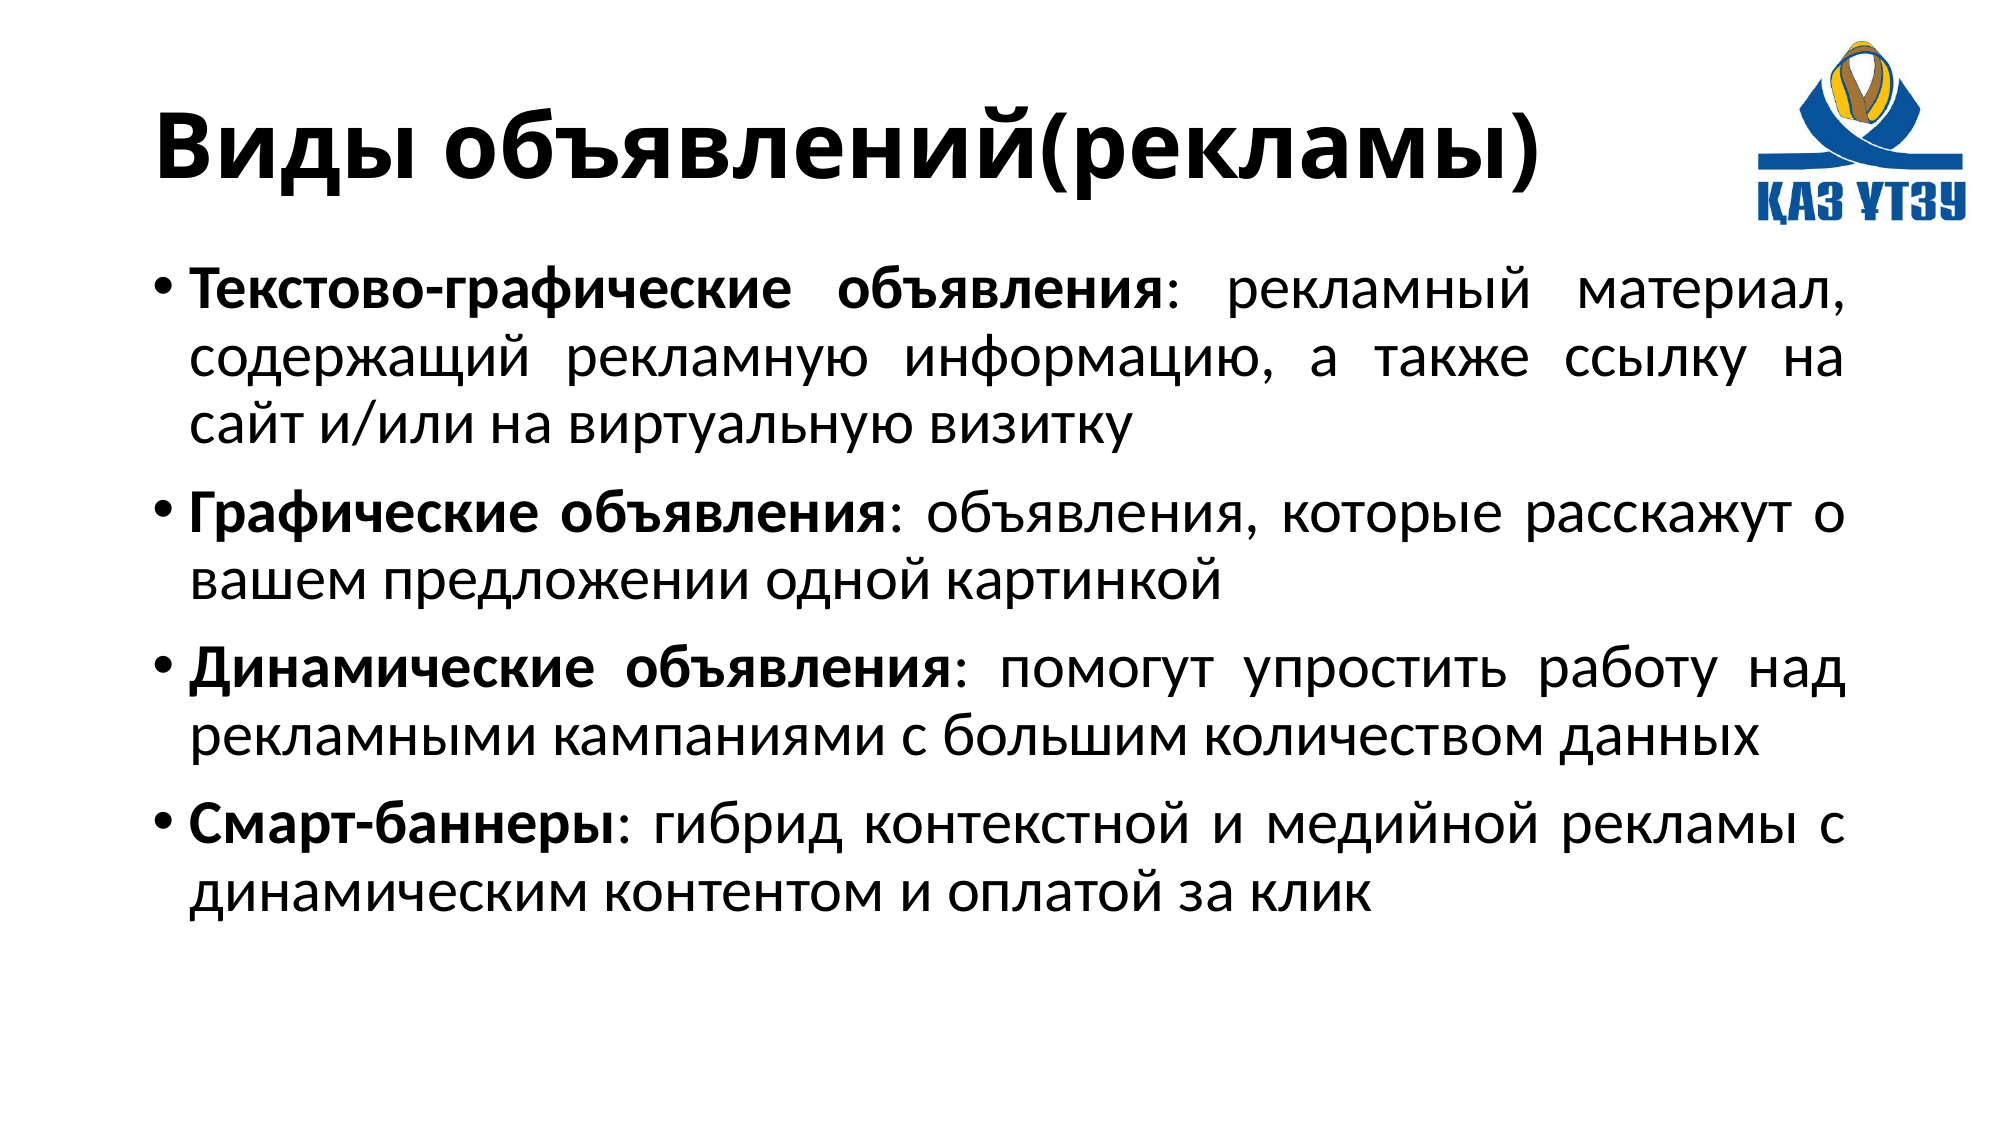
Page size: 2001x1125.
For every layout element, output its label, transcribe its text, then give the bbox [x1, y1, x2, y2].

title Виды объявлений(рекламы) [137, 59, 1863, 239]
picture [1754, 37, 1970, 227]
list Текстово-графические объявления: рекламный материал, содержащий рекламную информацию, а также ссылку на сайт и/или на виртуальную визитку Графические объявления: объявления, которые расскажут о вашем предложении одной картинкой Динамические объявления: помогут упростить работу над рекламными кампаниями с большим количеством данных Смарт-баннеры: гибрид контекстной и медийной рекламы с динамическим контентом и оплатой за клик [137, 247, 1863, 1014]
